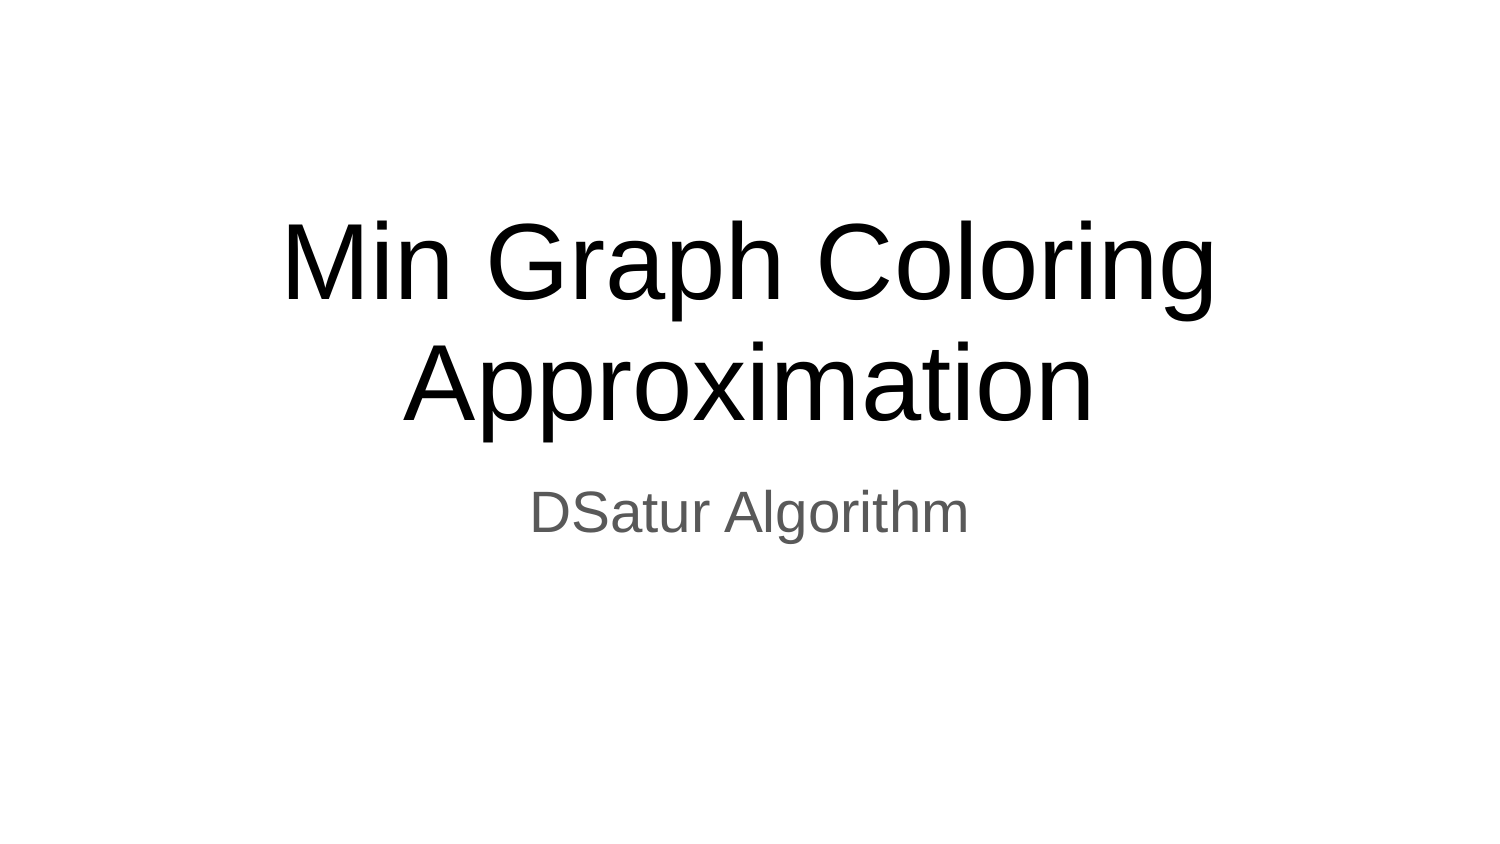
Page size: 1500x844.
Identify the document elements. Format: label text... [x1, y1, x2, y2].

subtitle DSatur Algorithm [51, 464, 1449, 595]
title Min Graph Coloring Approximation [51, 122, 1449, 459]
